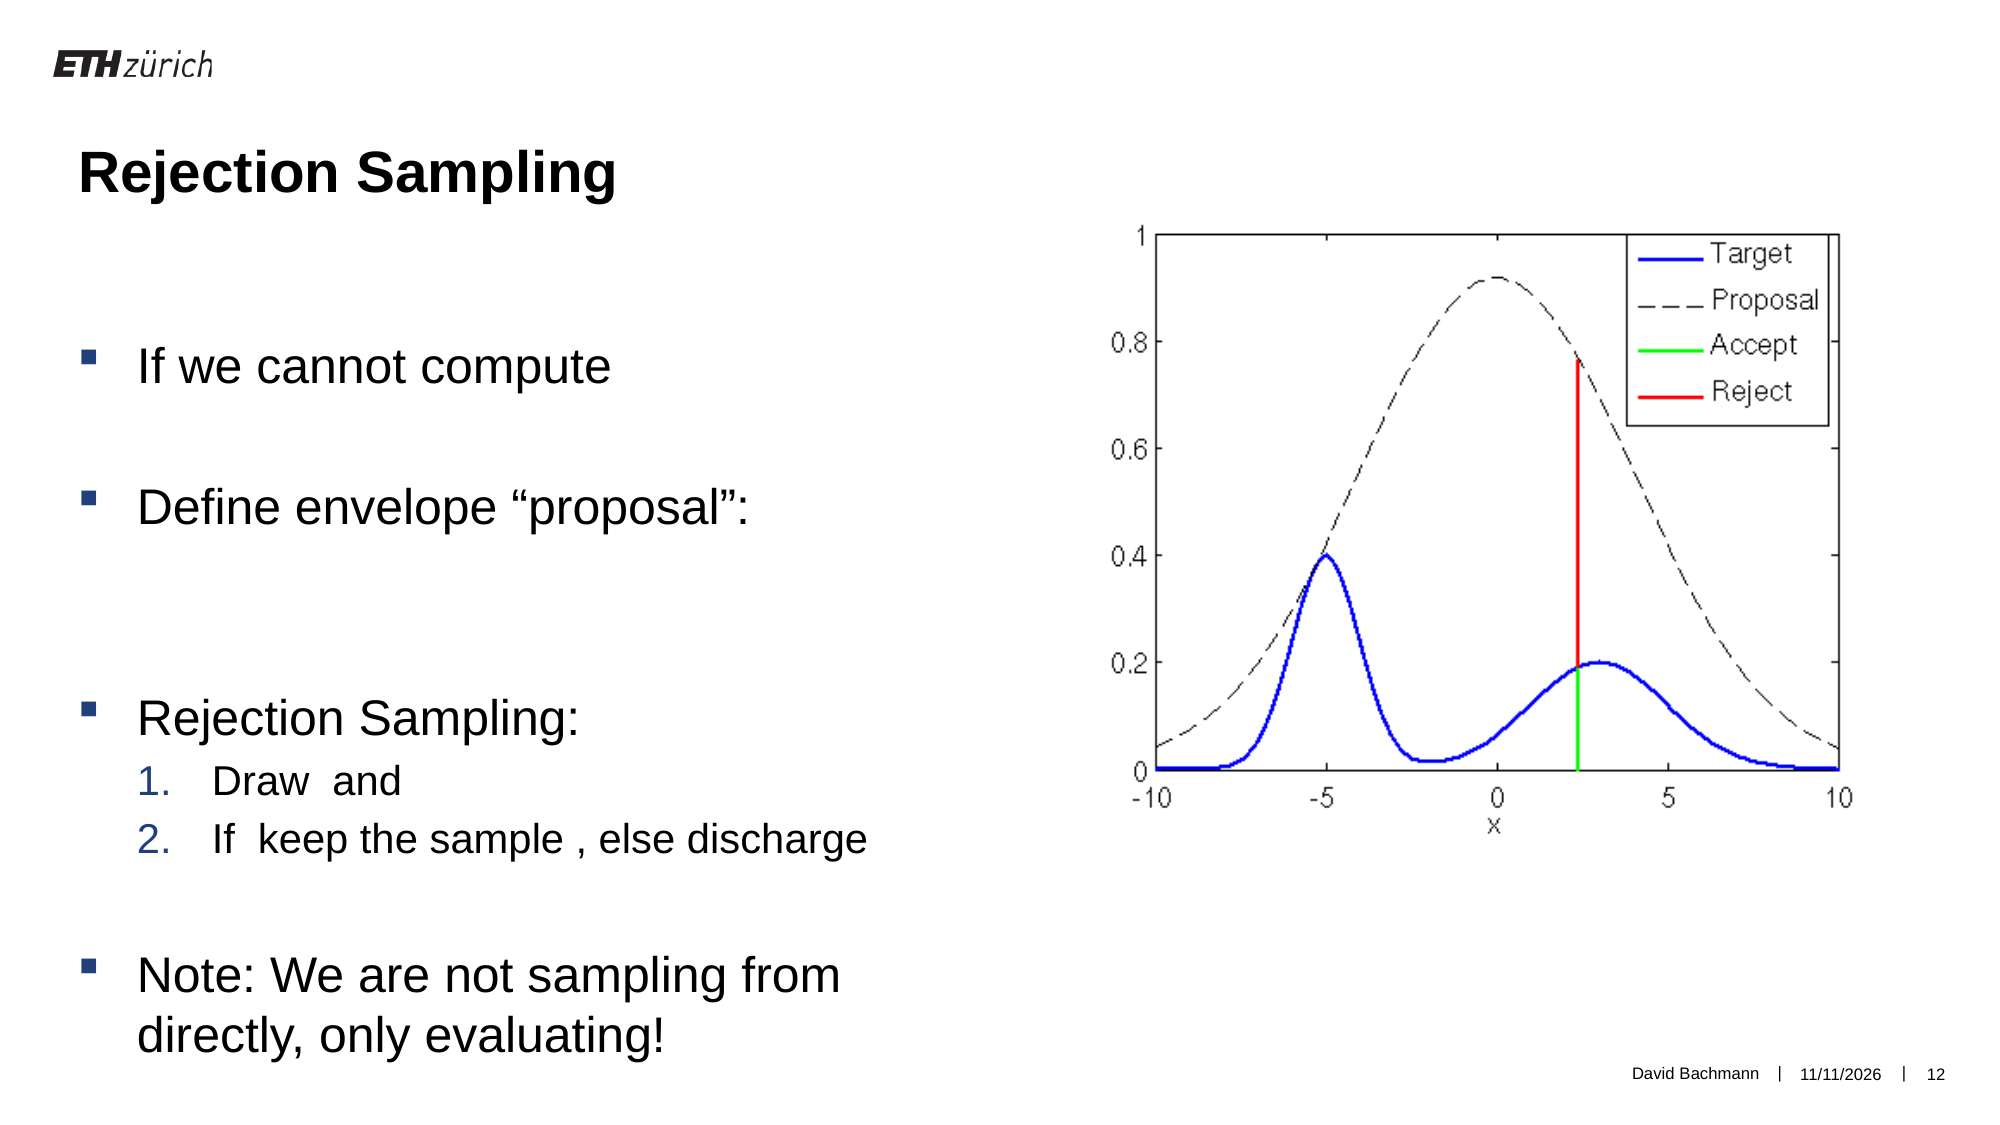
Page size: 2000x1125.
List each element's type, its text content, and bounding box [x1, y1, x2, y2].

footer David Bachmann [999, 1034, 1760, 1111]
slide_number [1790, 1034, 1892, 1112]
text_box Rejection Sampling [54, 125, 1948, 285]
slide_number 12 [1906, 1034, 1966, 1112]
picture [1040, 184, 1924, 847]
